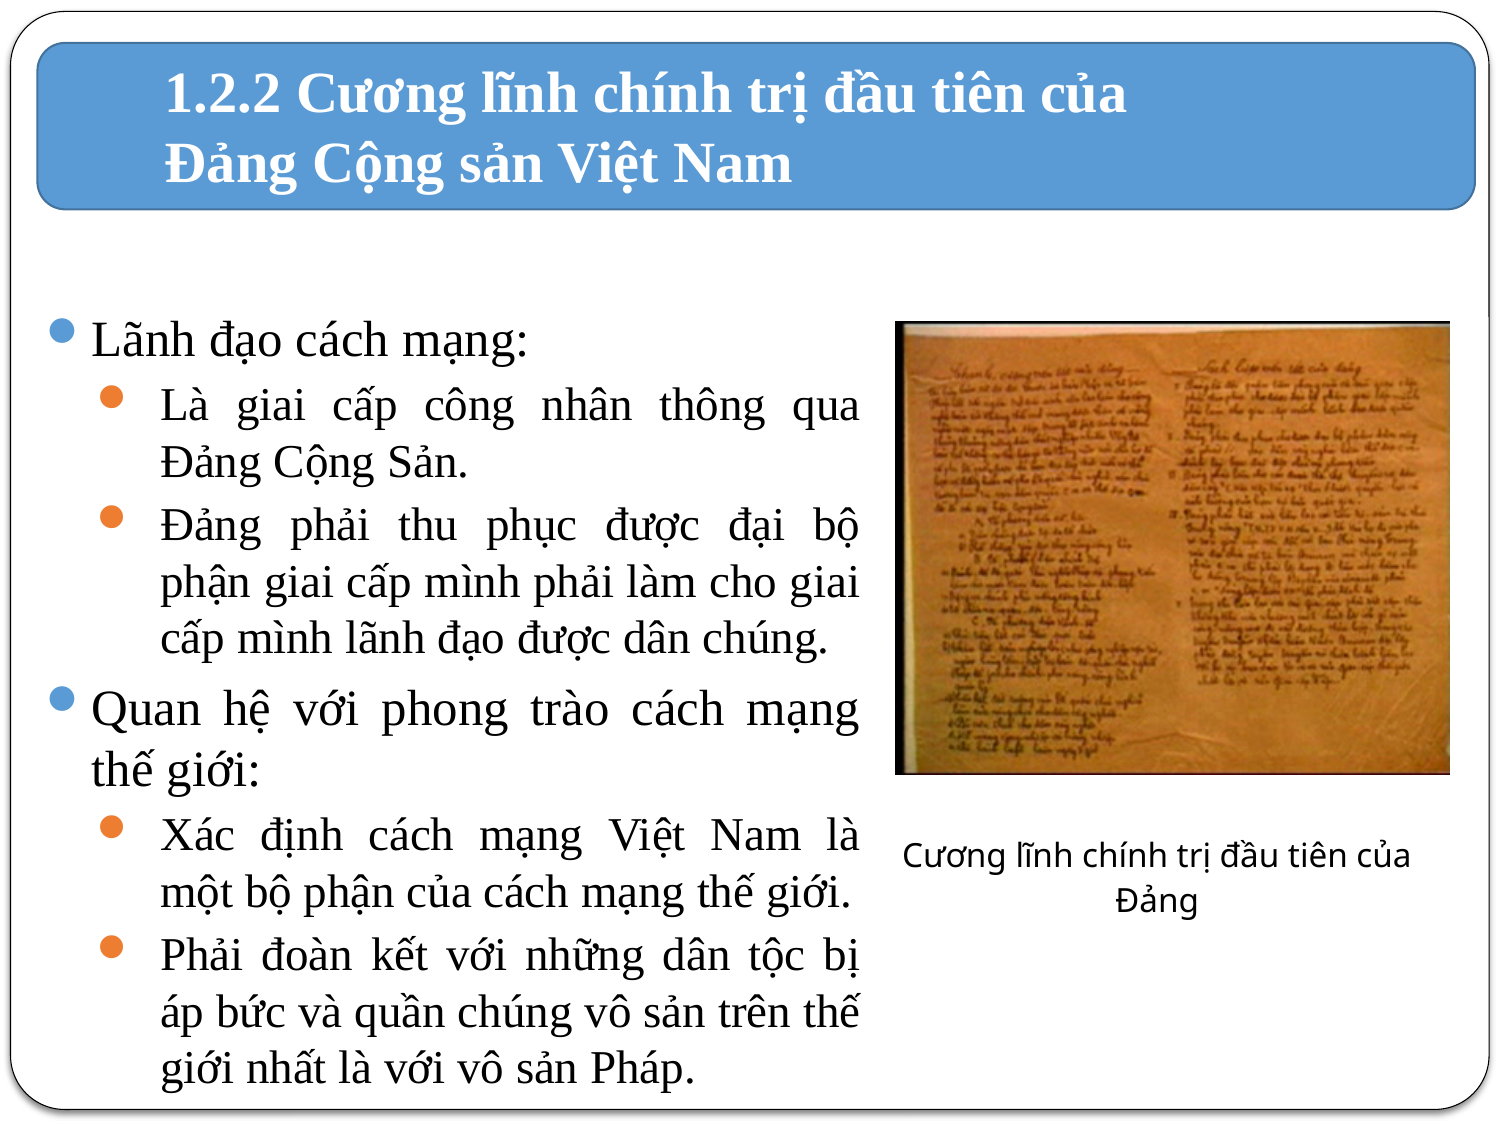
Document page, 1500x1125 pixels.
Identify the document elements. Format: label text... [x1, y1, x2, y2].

list Lãnh đạo cách mạng: Là giai cấp công nhân thông qua Đảng Cộng Sản. Đảng phải thu phục được đại bộ phận giai cấp mình phải làm cho giai cấp mình lãnh đạo được dân chúng. Quan hệ với phong trào cách mạng thế giới: Xác định cách mạng Việt Nam là một bộ phận của cách mạng thế giới. Phải đoàn kết với những dân tộc bị áp bức và quần chúng vô sản trên thế giới nhất là với vô sản Pháp. [31, 297, 875, 1125]
picture [895, 321, 1451, 776]
text_box Cương lĩnh chính trị đầu tiên của Đảng [844, 820, 1470, 896]
title 1.2.2 Cương lĩnh chính trị đầu tiên của Đảng Cộng sản Việt Nam [150, 45, 1425, 210]
slide_number 15 [23, 1034, 31, 1079]
